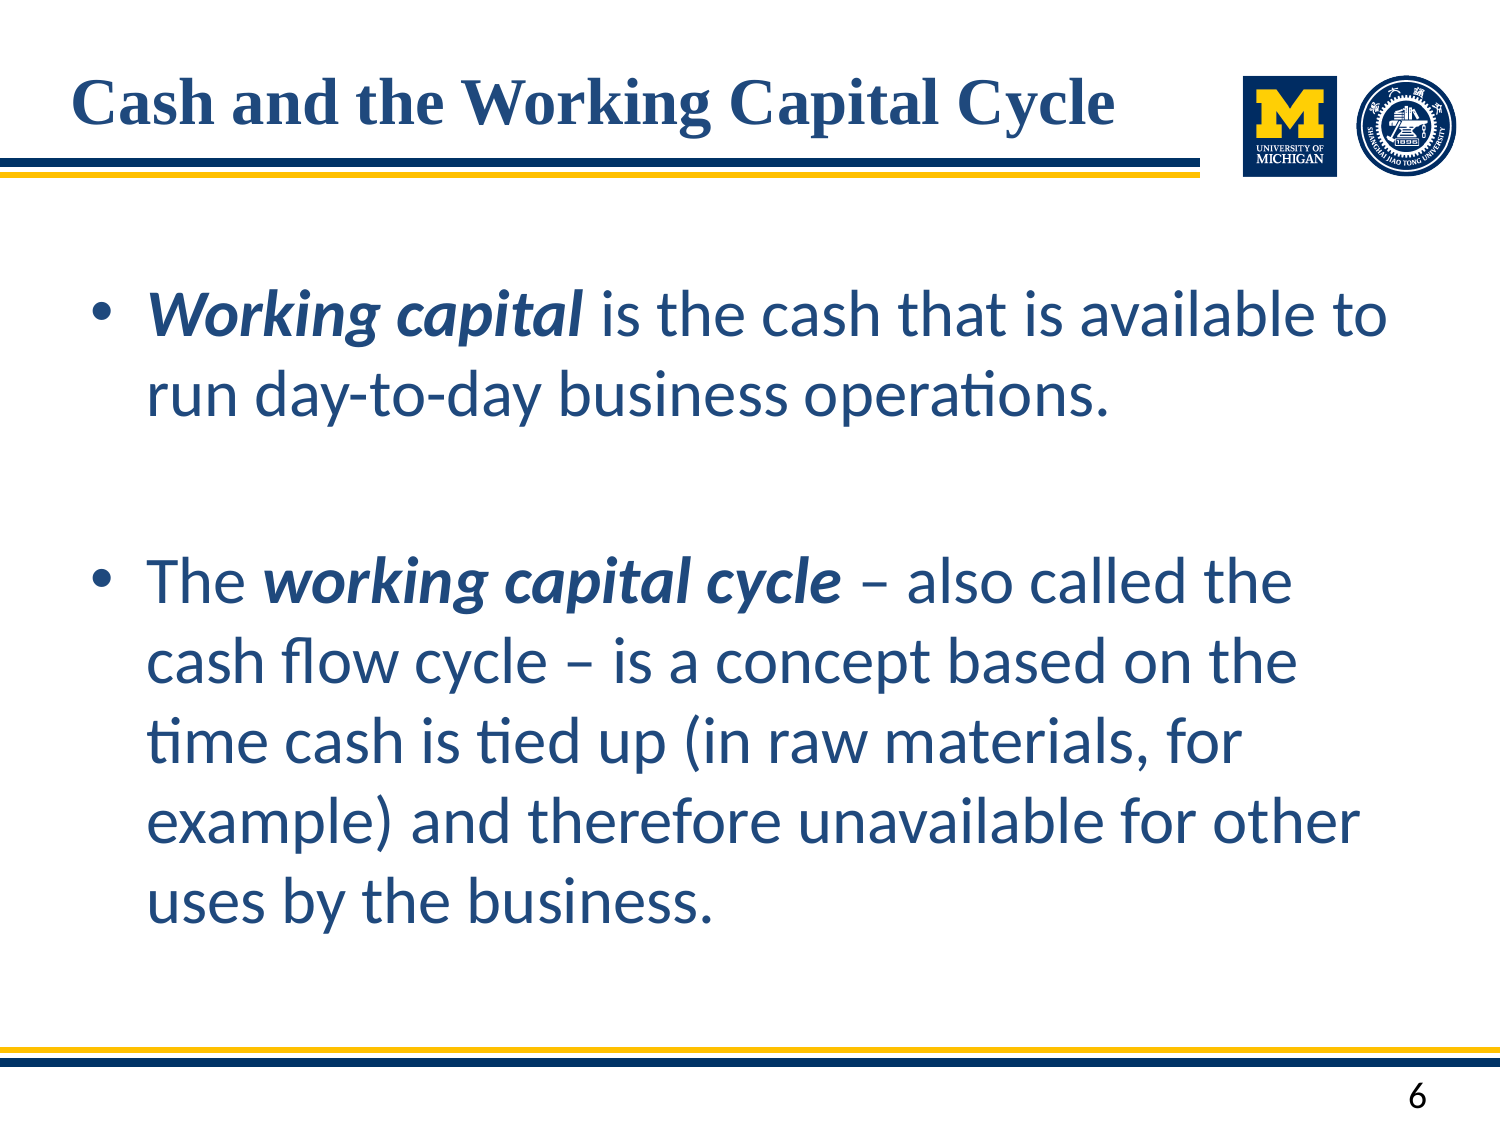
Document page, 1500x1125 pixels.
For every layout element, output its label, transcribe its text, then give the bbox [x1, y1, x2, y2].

picture [1228, 68, 1463, 182]
title Cash and the Working Capital Cycle [41, 32, 1164, 163]
list Working capital is the cash that is available to run day-to-day business operations. The working capital cycle – also called the cash flow cycle – is a concept based on the time cash is tied up (in raw materials, for example) and therefore unavailable for other uses by the business. [75, 262, 1425, 1005]
